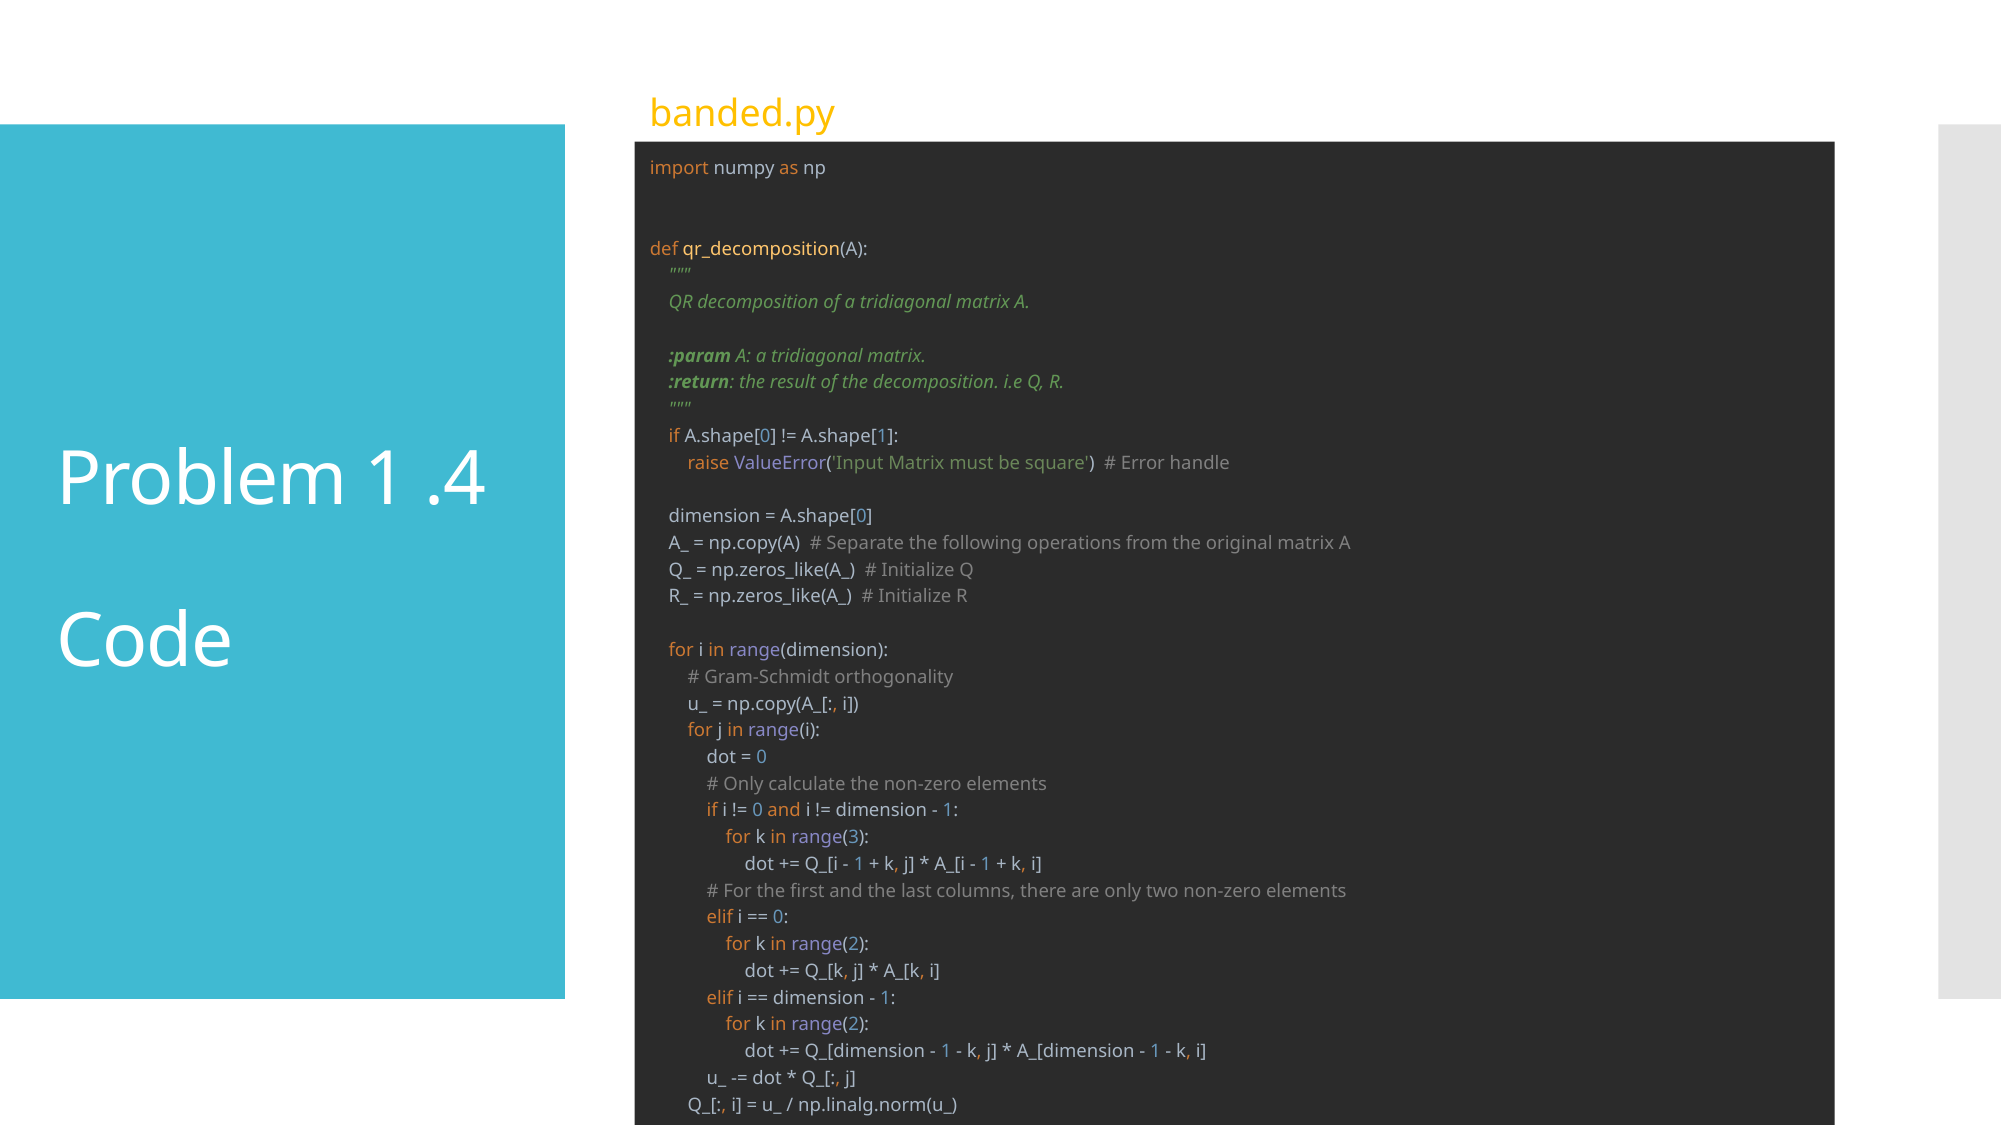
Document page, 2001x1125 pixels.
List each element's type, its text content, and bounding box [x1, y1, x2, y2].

text_box banded.py [634, 81, 1050, 141]
list import numpy as np def qr_decomposition(A): """ QR decomposition of a tridiagonal matrix A. :param A: a tridiagonal matrix. :return: the result of the decomposition. i.e Q, R. """ if A.shape[0] != A.shape[1]: raise ValueError('Input Matrix must be square') # Error handle dimension = A.shape[0] A_ = np.copy(A) # Separate the following operations from the original matrix A Q_ = np.zeros_like(A_) # Initialize Q R_ = np.zeros_like(A_) # Initialize R for i in range(dimension): # Gram-Schmidt orthogonality u_ = np.copy(A_[:, i]) for j in range(i): dot = 0 # Only calculate the non-zero elements if i != 0 and i != dimension - 1: for k in range(3): dot += Q_[i - 1 + k, j] * A_[i - 1 + k, i] # For the first and the last columns, there are only two non-zero elements elif i == 0: for k in range(2): dot += Q_[k, j] * A_[k, i] elif i == dimension - 1: for k in range(2): dot += Q_[dimension - 1 - k, j] * A_[dimension - 1 - k, i] u_ -= dot * Q_[:, j] Q_[:, i] = u_ / np.linalg.norm(u_) [634, 141, 1835, 1125]
title Problem 1 .4 Code [41, 184, 525, 940]
